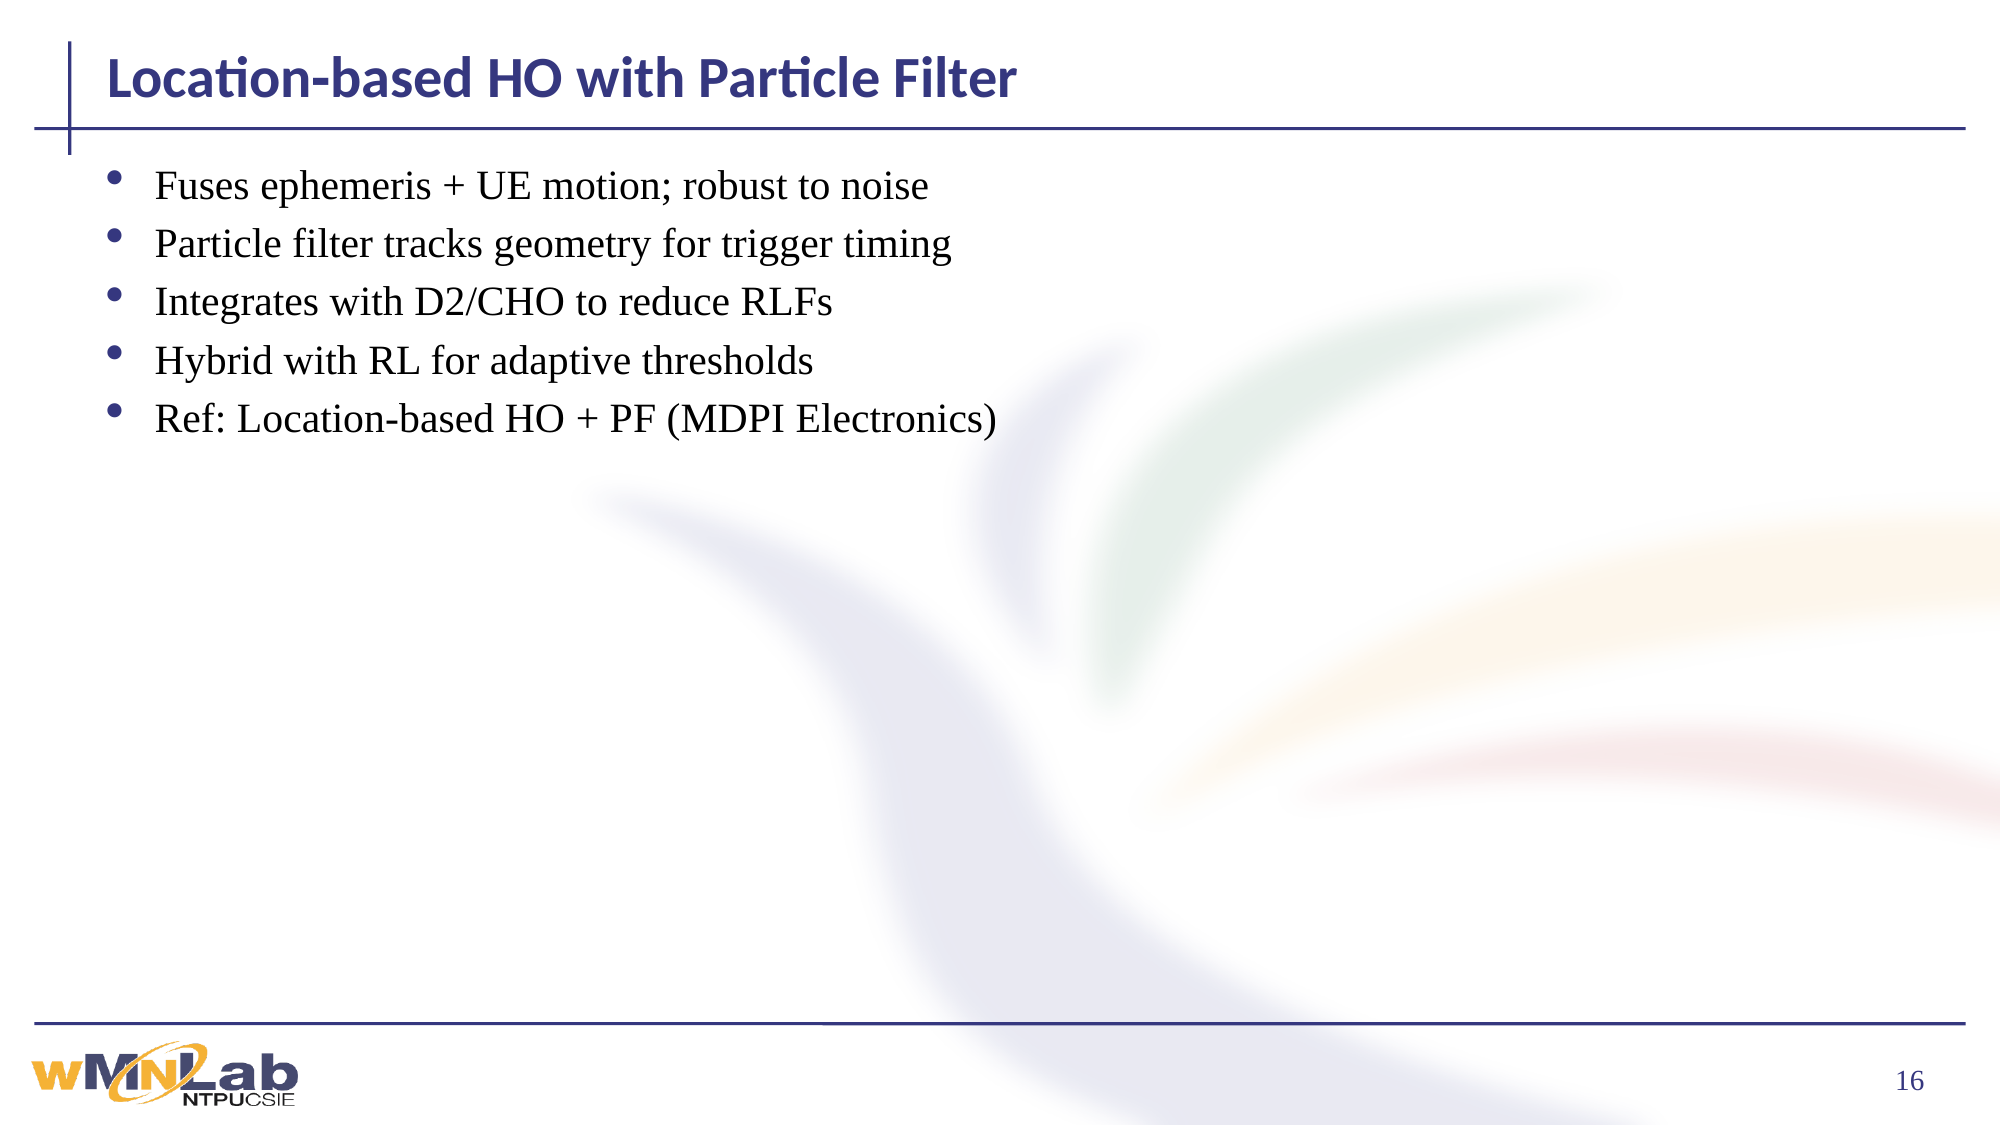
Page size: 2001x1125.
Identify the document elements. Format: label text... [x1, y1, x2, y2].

title Location‑based HO with Particle Filter [92, 23, 1966, 117]
list Fuses ephemeris + UE motion; robust to noise Particle filter tracks geometry for trigger timing Integrates with D2/CHO to reduce RLFs Hybrid with RL for adaptive thresholds Ref: Location‑based HO + PF (MDPI Electronics) [92, 149, 1966, 1002]
picture [0, 0, 2000, 1125]
